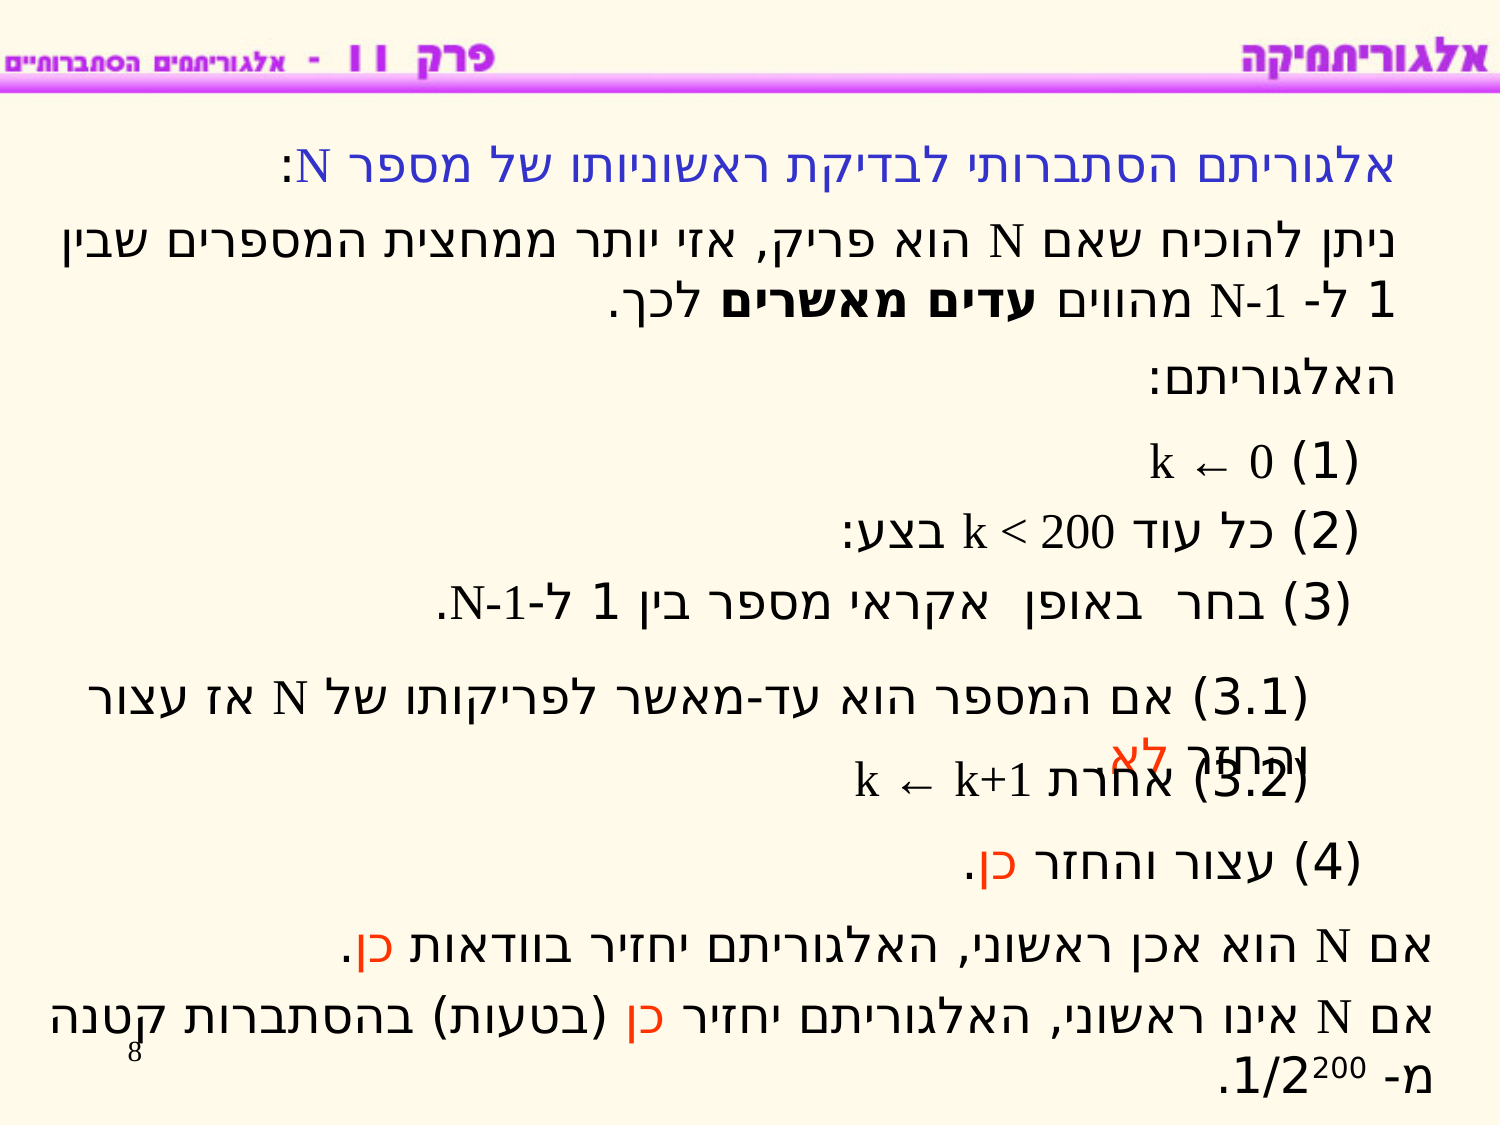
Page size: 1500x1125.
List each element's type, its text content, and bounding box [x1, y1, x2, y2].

text_box האלגוריתם: [0, 337, 1413, 413]
text_box (3.1) אם המספר הוא עד-מאשר לפריקותו של N אז עצור והחזר לא. [0, 656, 1325, 739]
text_box (2) כל עוד k < 200 בצע: [0, 491, 1376, 562]
text_box (3.2) אחרת k ← k+1 [0, 739, 1325, 815]
text_box (4) עצור והחזר כן. [53, 822, 1379, 898]
text_box ניתן להוכיח שאם N הוא פריק, אזי יותר ממחצית המספרים שבין 1 ל- N-1 מהווים עדים מאשרים לכך. [0, 199, 1413, 335]
text_box אם N אינו ראשוני, האלגוריתם יחזיר כן (בטעות) בהסתברות קטנה מ- 1/2200. [0, 976, 1450, 1111]
text_box (3) בחר באופן אקראי מספר בין 1 ל-N-1. [0, 562, 1400, 638]
text_box אם N הוא אכן ראשוני, האלגוריתם יחזיר בוודאות כן. [123, 904, 1449, 976]
picture [0, 0, 1500, 1125]
text_box אלגוריתם הסתברותי לבדיקת ראשוניותו של מספר N: [0, 124, 1413, 199]
text_box (1) k ← 0 [100, 420, 1376, 496]
